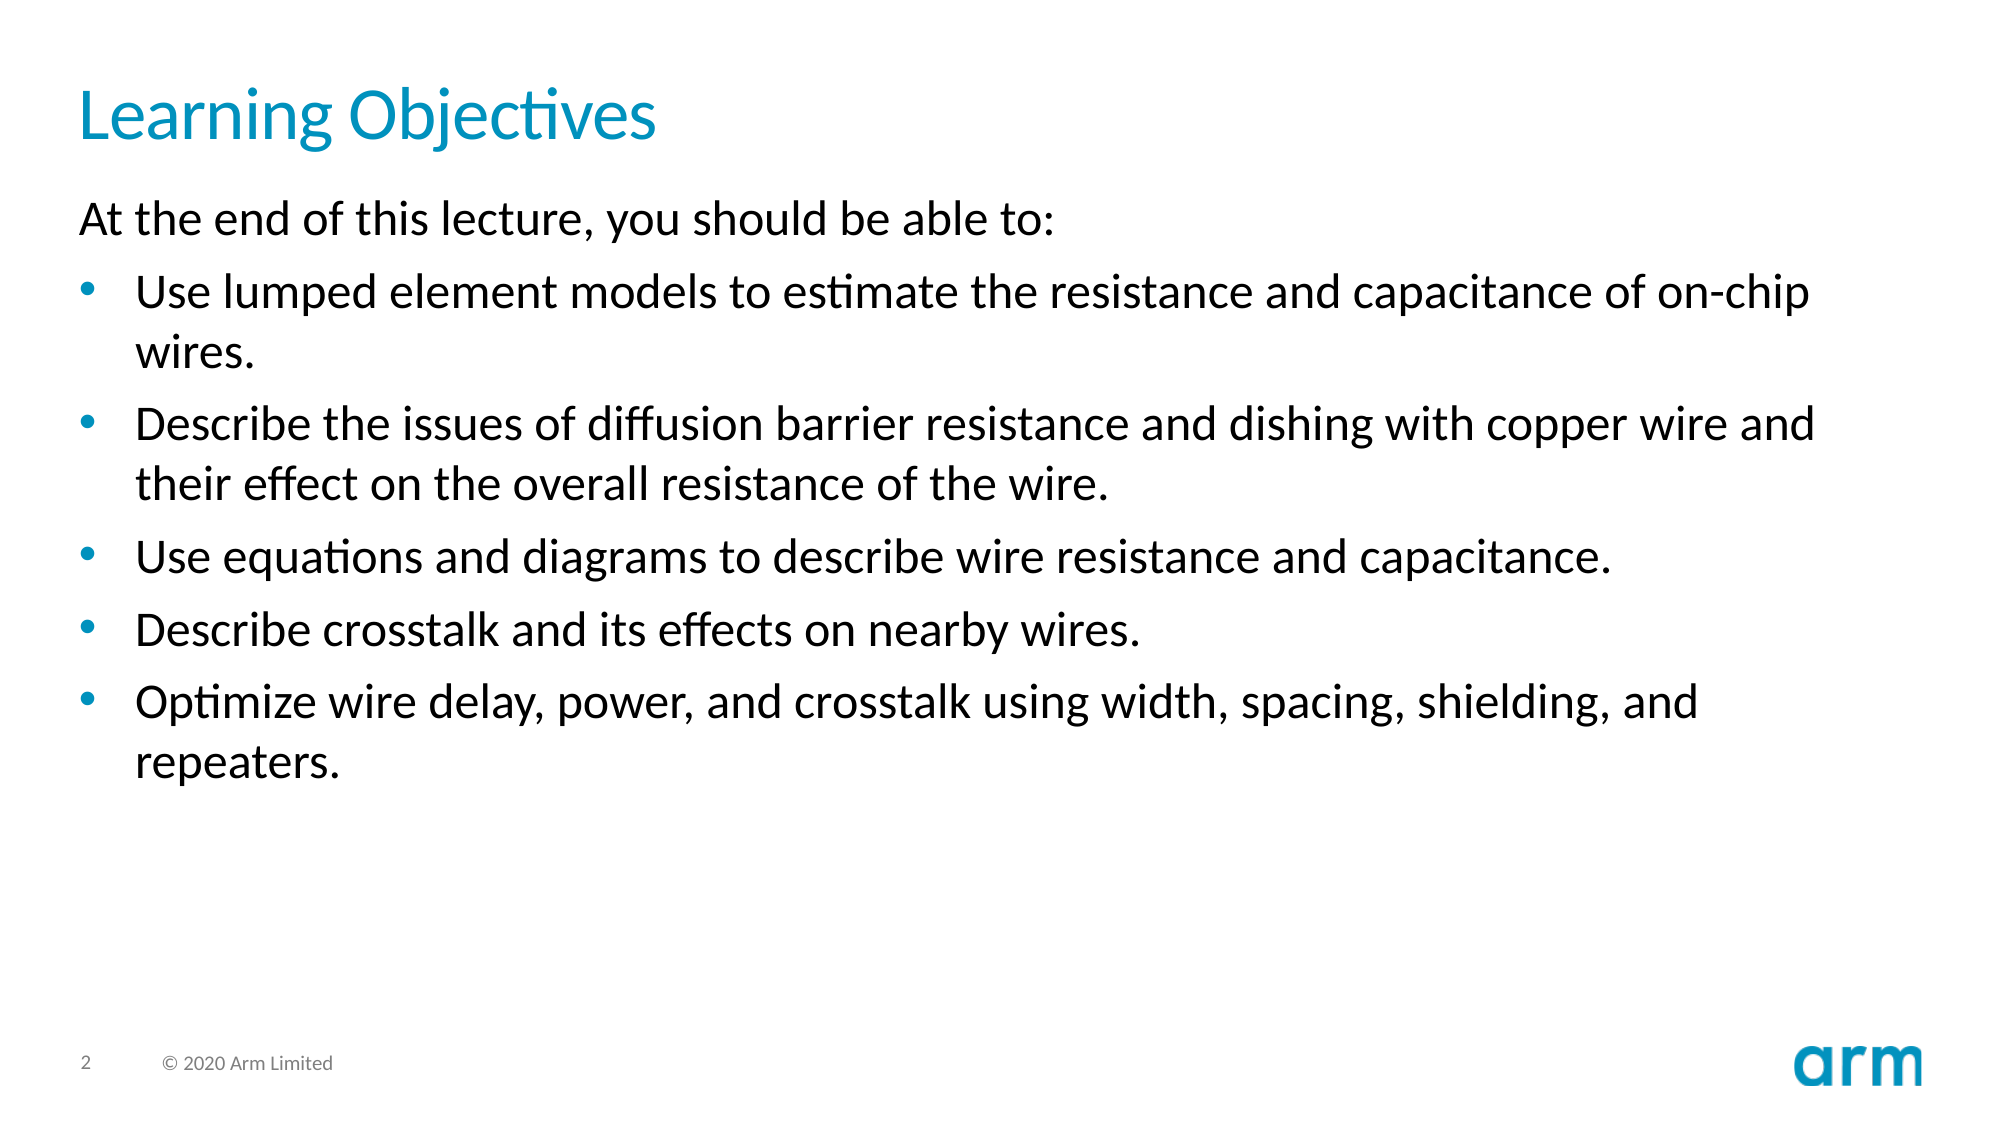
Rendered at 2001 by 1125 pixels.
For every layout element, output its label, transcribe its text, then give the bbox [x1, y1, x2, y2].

title Learning Objectives [78, 78, 1922, 185]
list At the end of this lecture, you should be able to: Use lumped element models to estimate the resistance and capacitance of on-chip wires. Describe the issues of diffusion barrier resistance and dishing with copper wire and their effect on the overall resistance of the wire. Use equations and diagrams to describe wire resistance and capacitance. Describe crosstalk and its effects on nearby wires. Optimize wire delay, power, and crosstalk using width, spacing, shielding, and repeaters. [78, 185, 1923, 941]
